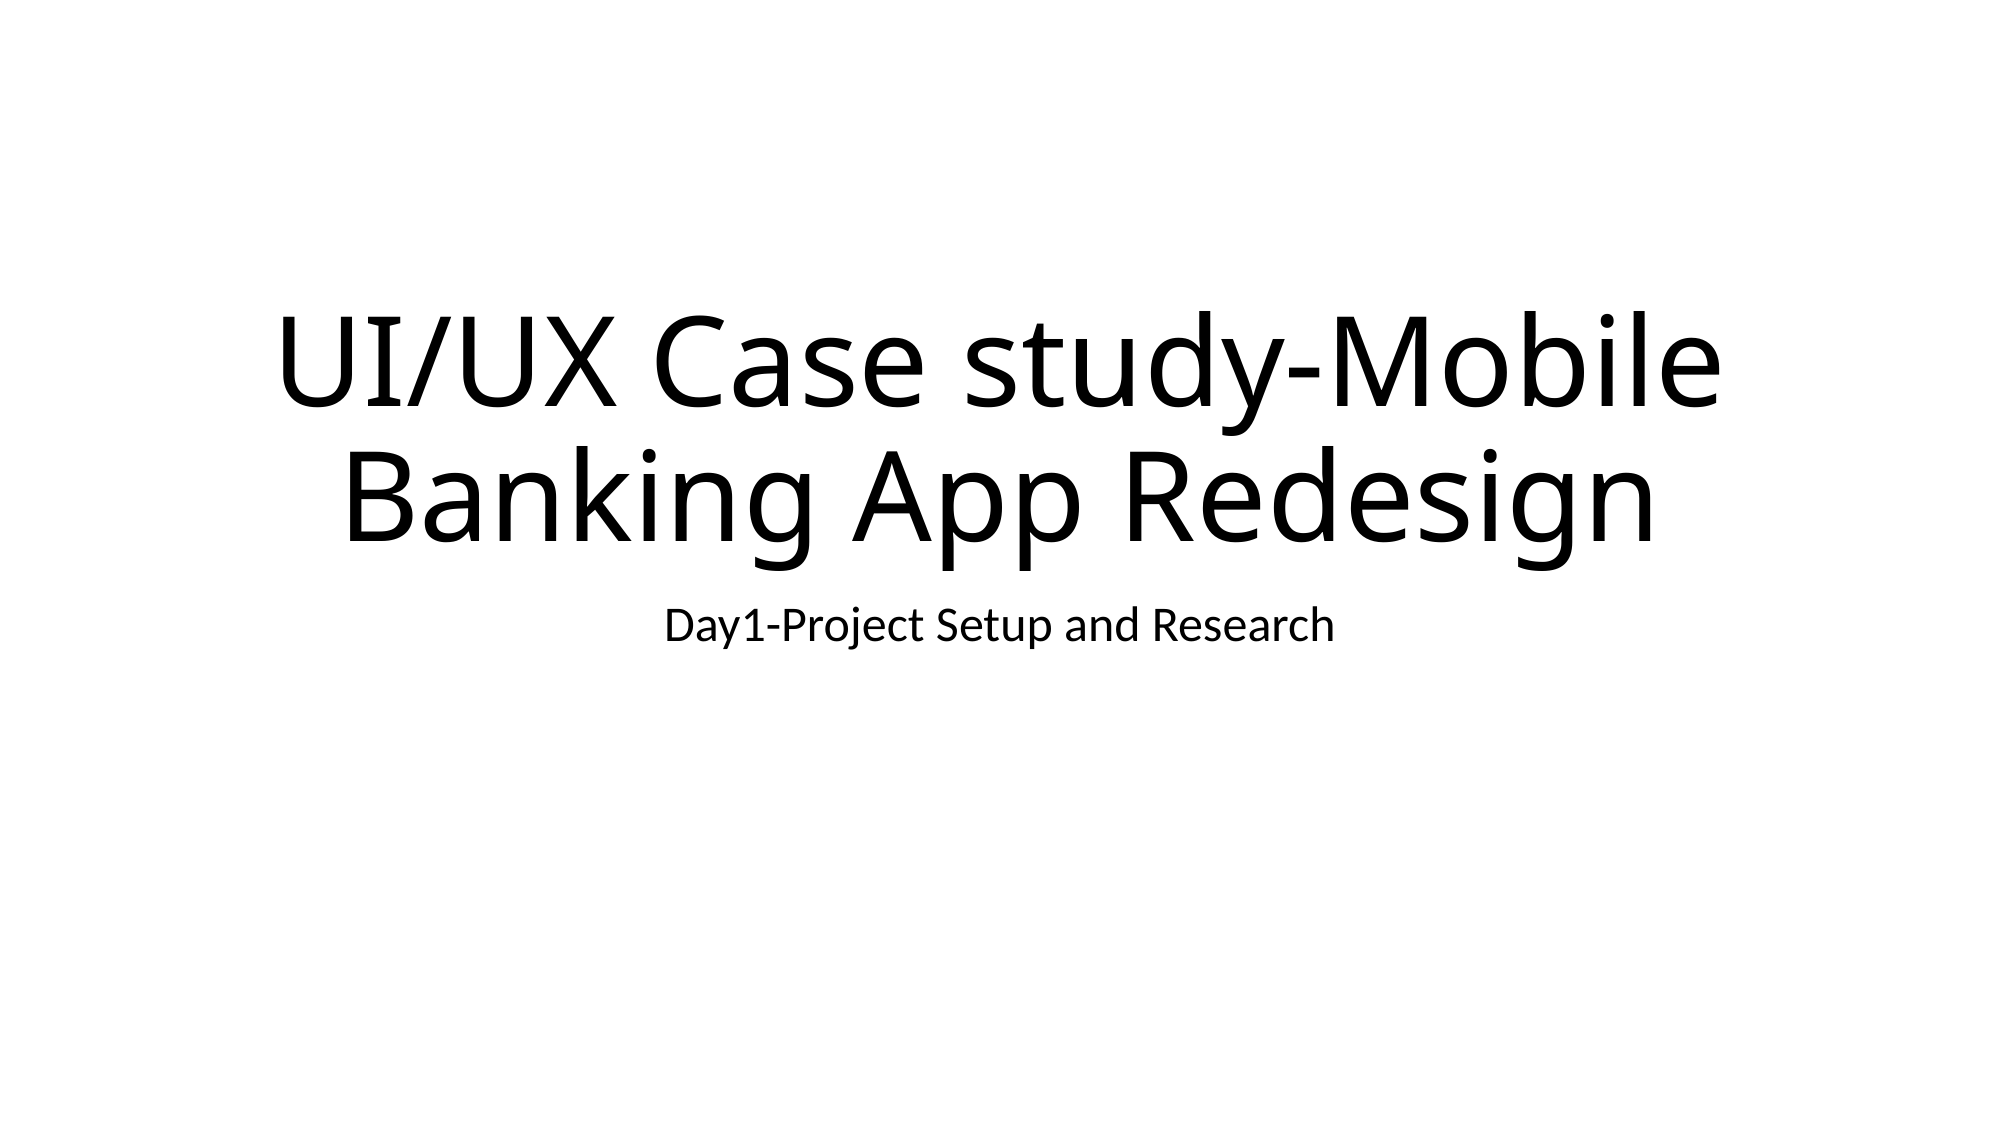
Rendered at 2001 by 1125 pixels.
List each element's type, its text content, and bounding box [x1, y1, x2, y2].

subtitle Day1-Project Setup and Research [249, 590, 1750, 863]
title UI/UX Case study-Mobile Banking App Redesign [249, 184, 1750, 576]
